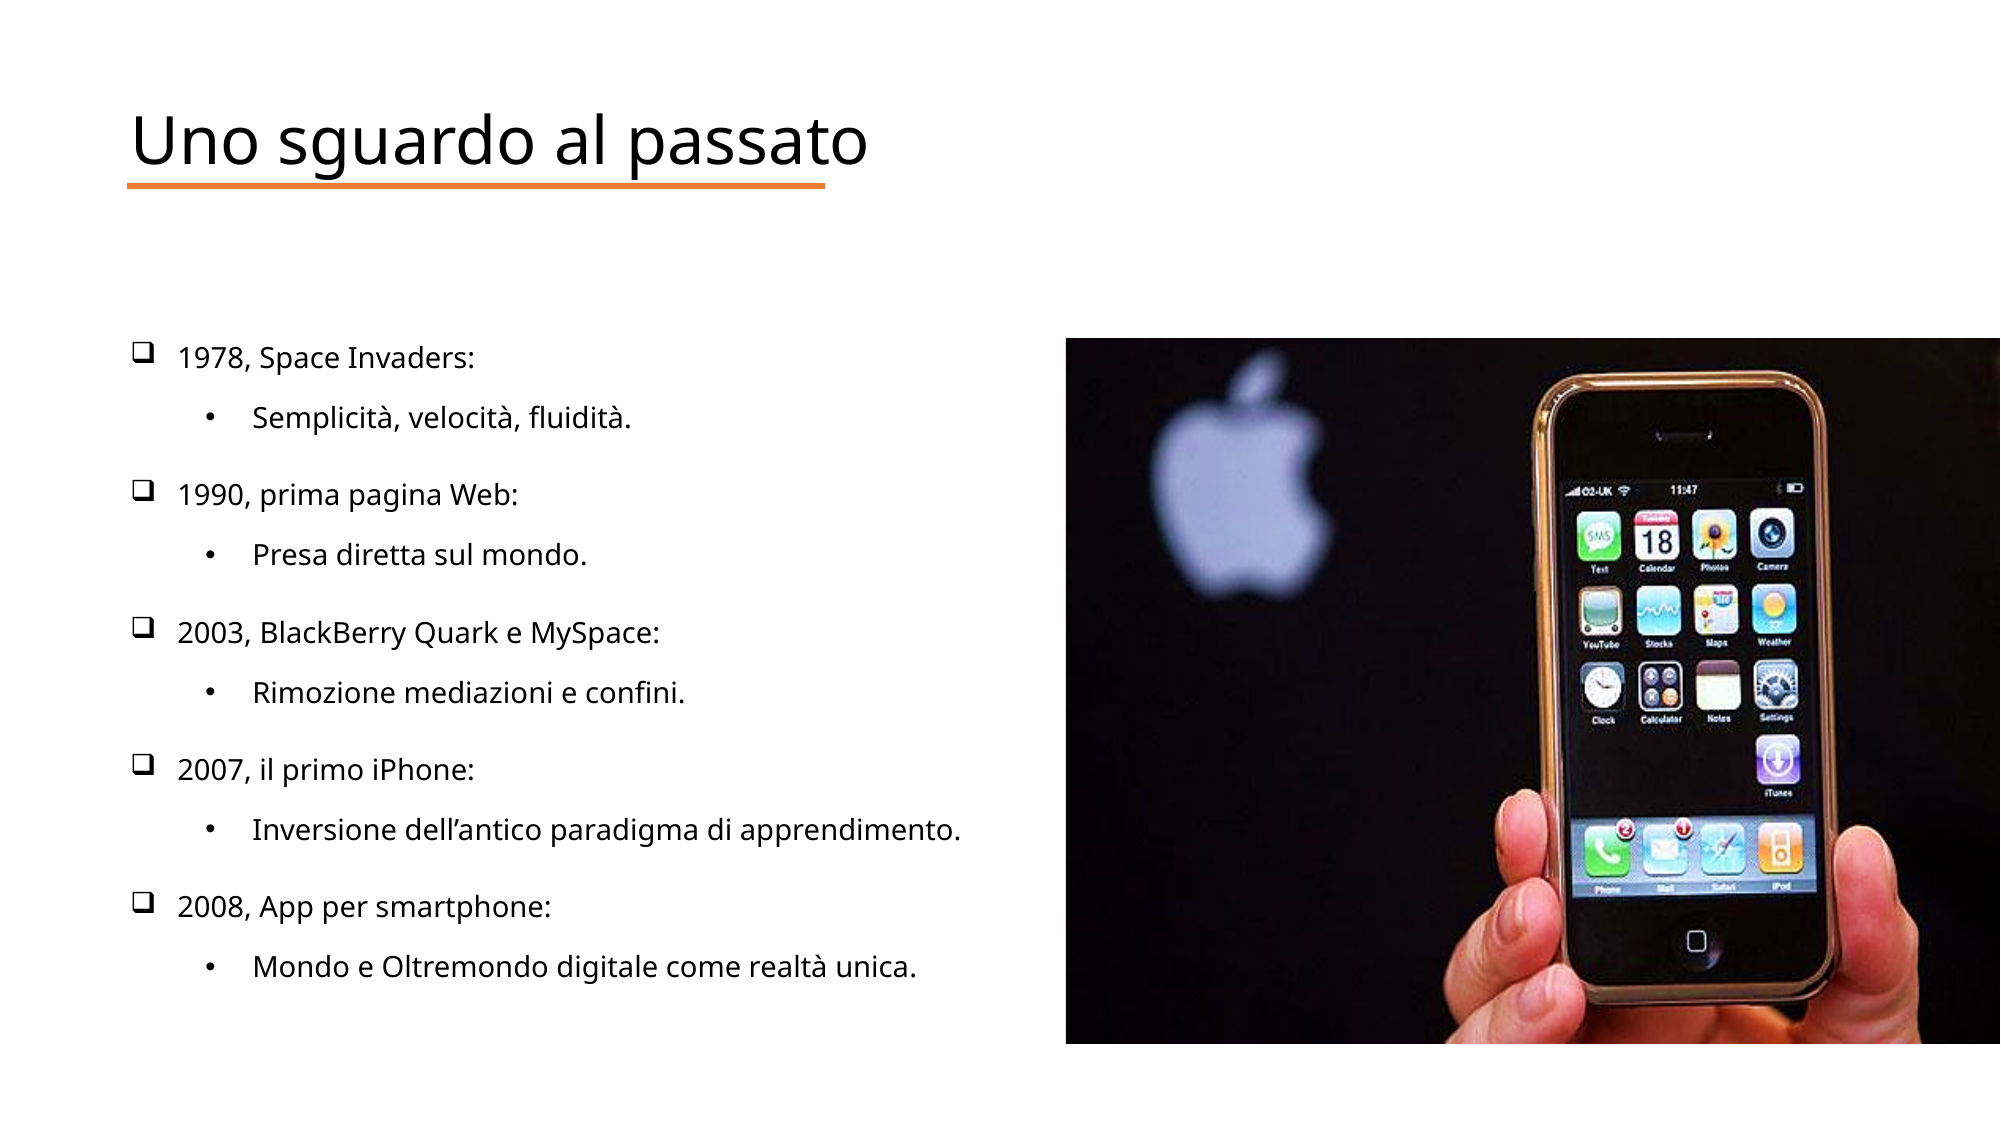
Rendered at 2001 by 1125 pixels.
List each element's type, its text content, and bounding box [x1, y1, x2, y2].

picture [1065, 337, 2000, 1044]
text_box Uno sguardo al passato [115, 90, 1432, 185]
text_box 1978, Space Invaders: Semplicità, velocità, fluidità. 1990, prima pagina Web: Presa diretta sul mondo. 2003, BlackBerry Quark e MySpace: Rimozione mediazioni e confini. 2007, il primo iPhone: Inversione dell’antico paradigma di apprendimento. 2008, App per smartphone: Mondo e Oltremondo digitale come realtà unica. [115, 332, 1024, 1116]
